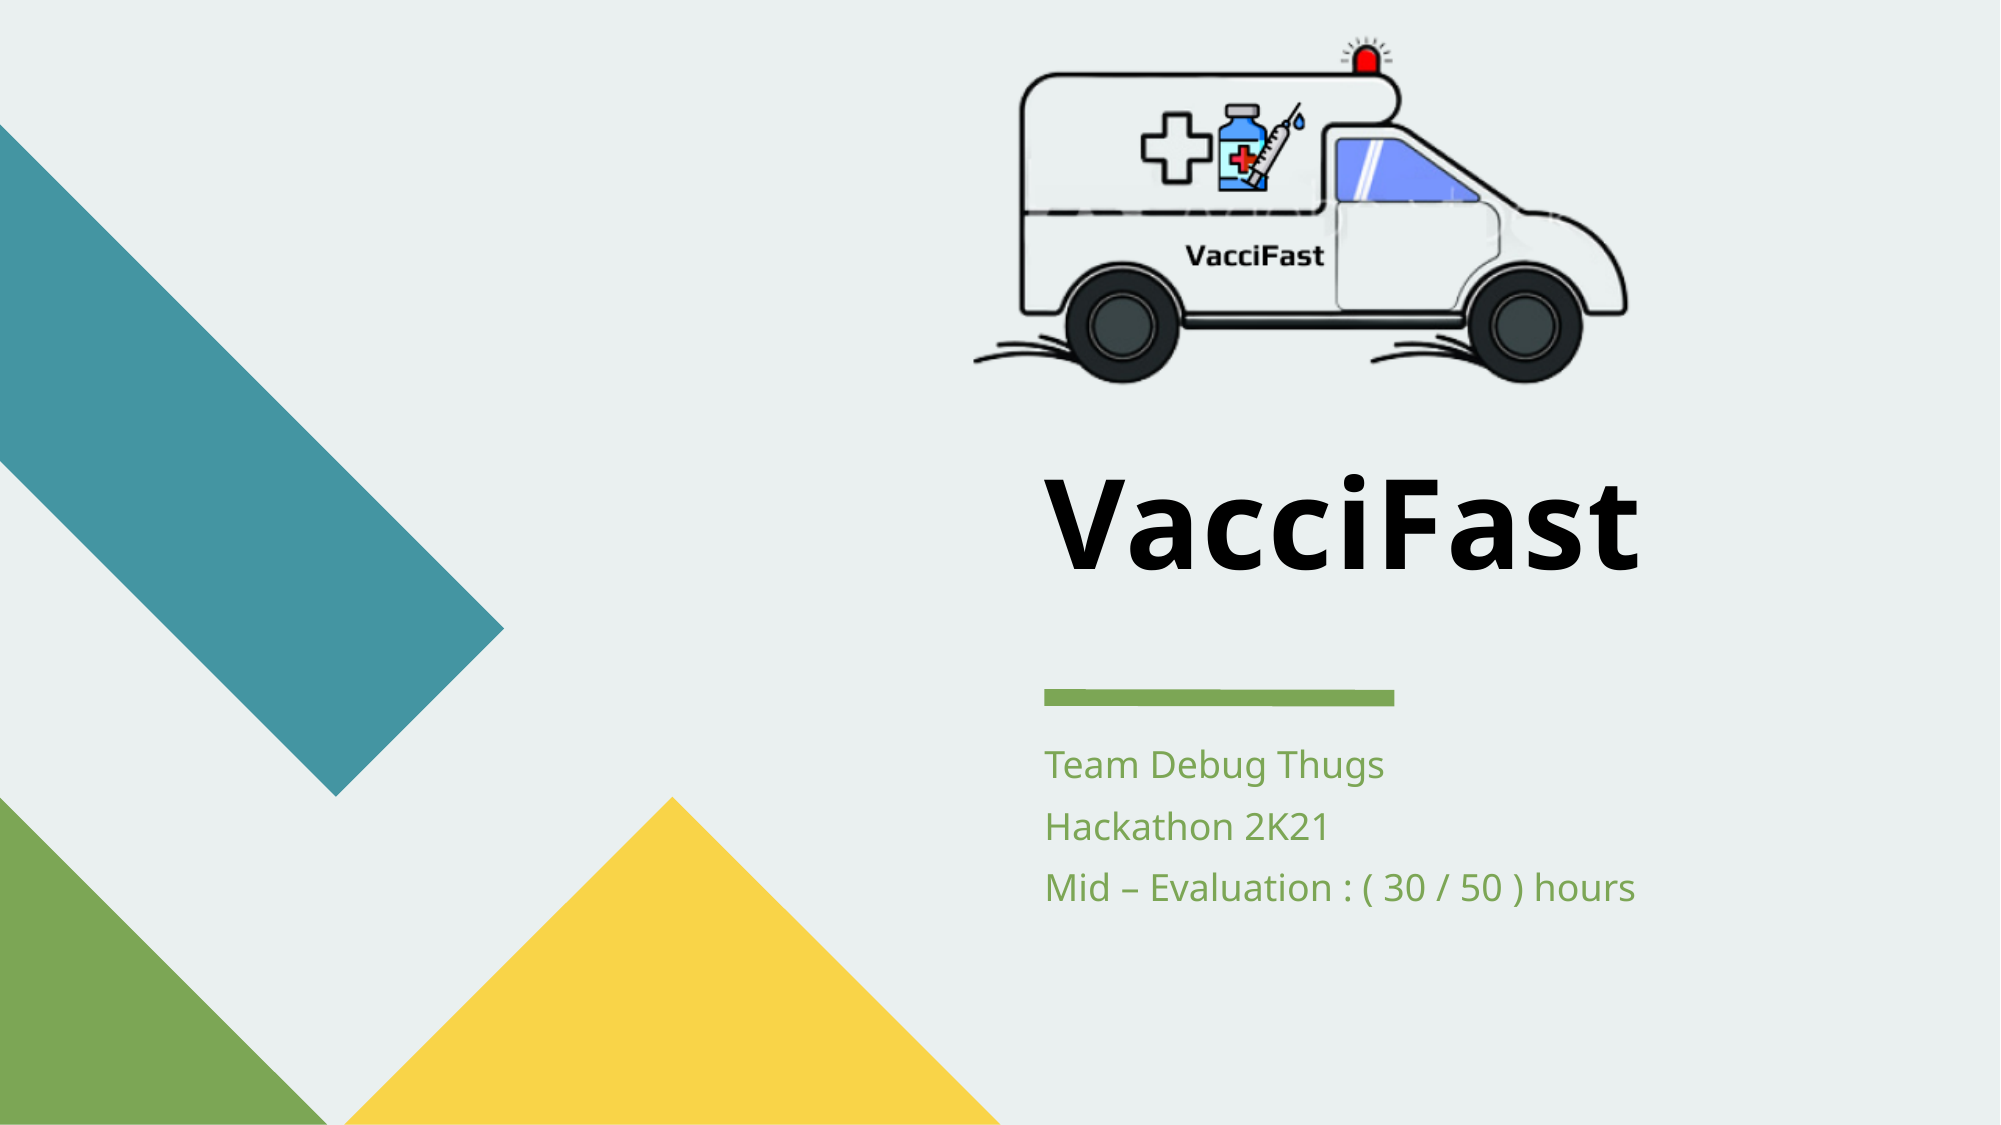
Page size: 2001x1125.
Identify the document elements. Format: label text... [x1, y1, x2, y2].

list Team Debug Thugs Hackathon 2K21 Mid – Evaluation : ( 30 / 50 ) hours [1044, 746, 1946, 903]
picture [955, 23, 1651, 408]
title VacciFast [1044, 348, 1946, 597]
